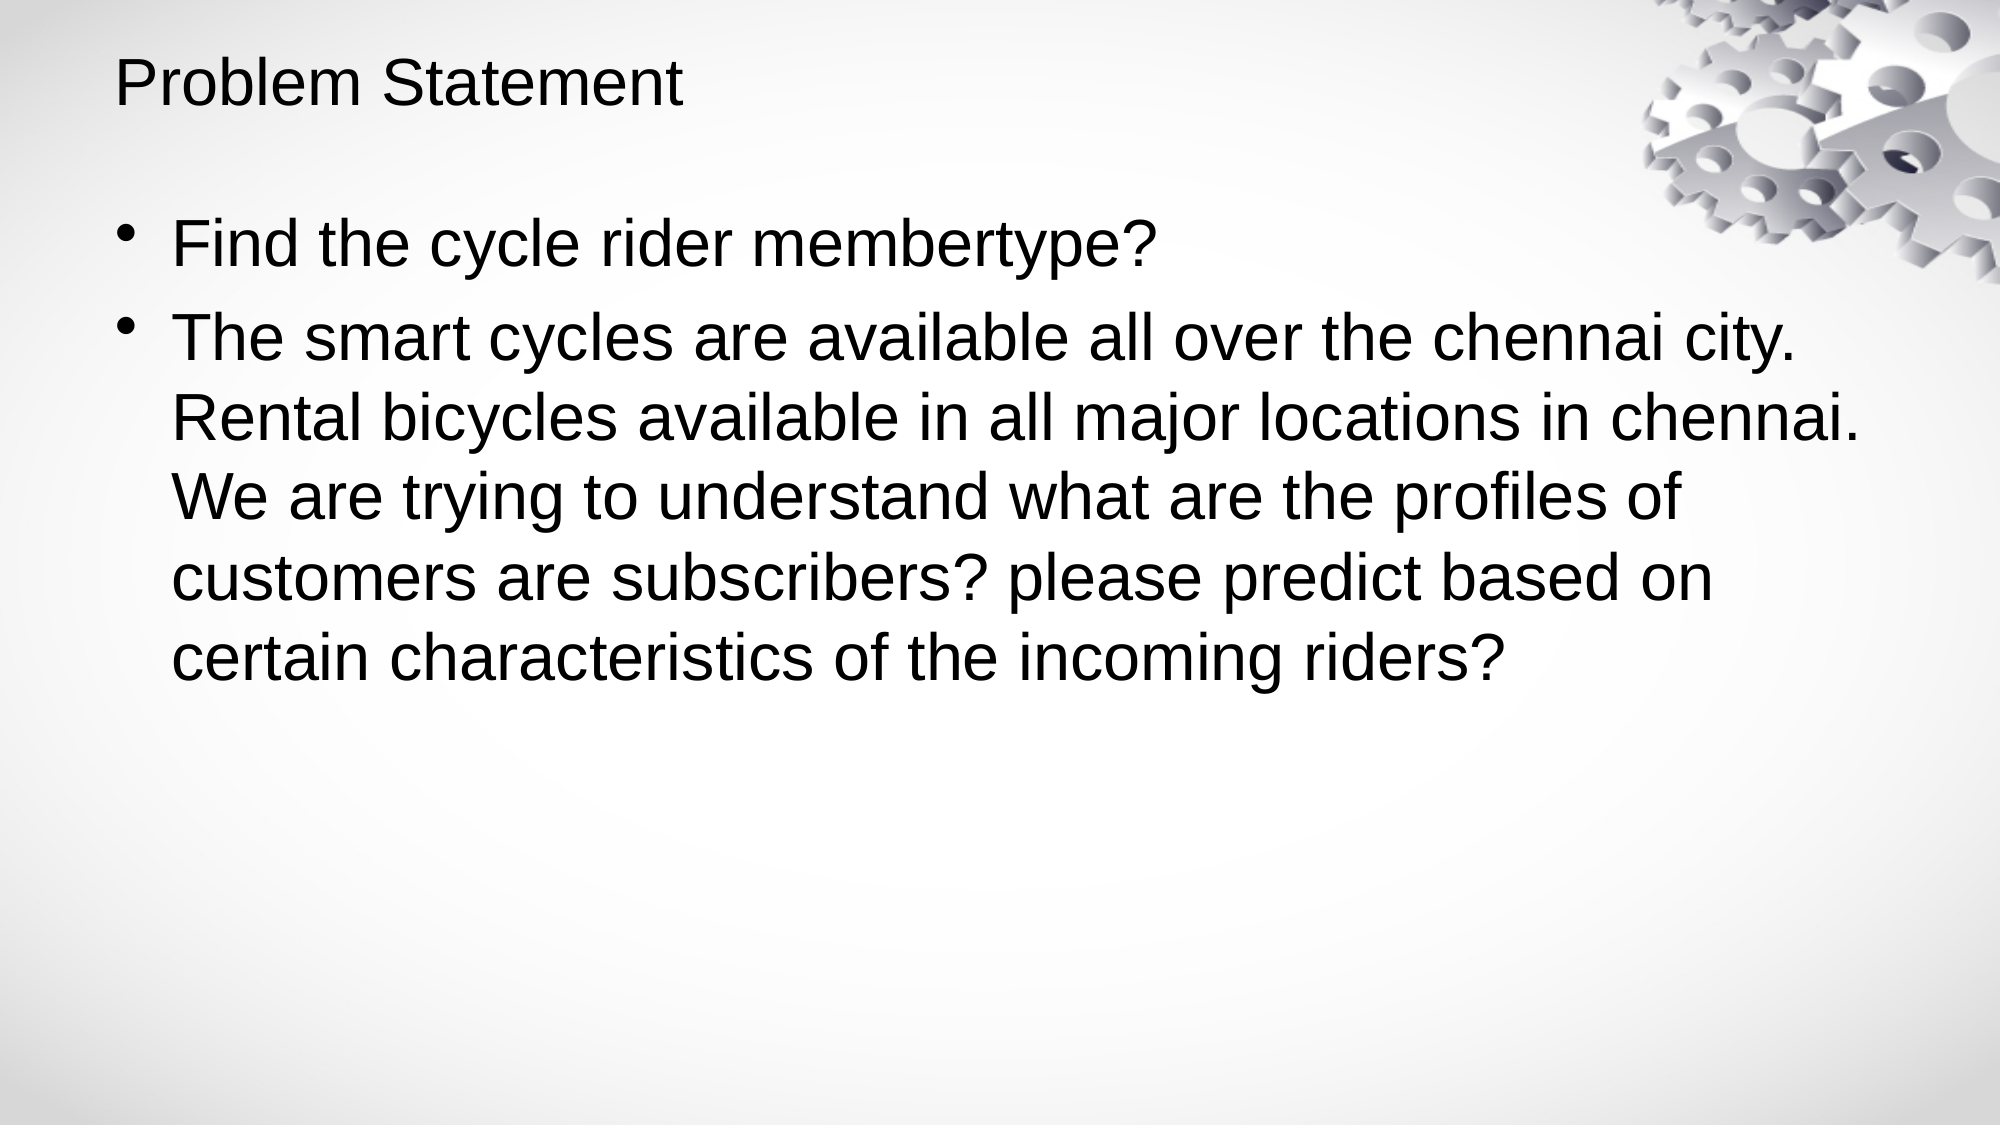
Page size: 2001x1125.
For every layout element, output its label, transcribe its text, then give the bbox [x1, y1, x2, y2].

list Find the cycle rider membertype? The smart cycles are available all over the chennai city. Rental bicycles available in all major locations in chennai. We are trying to understand what are the profiles of customers are subscribers? please predict based on certain characteristics of the incoming riders? [99, 192, 1901, 1006]
picture [0, 0, 2000, 1125]
title Problem Statement [99, 30, 1901, 127]
